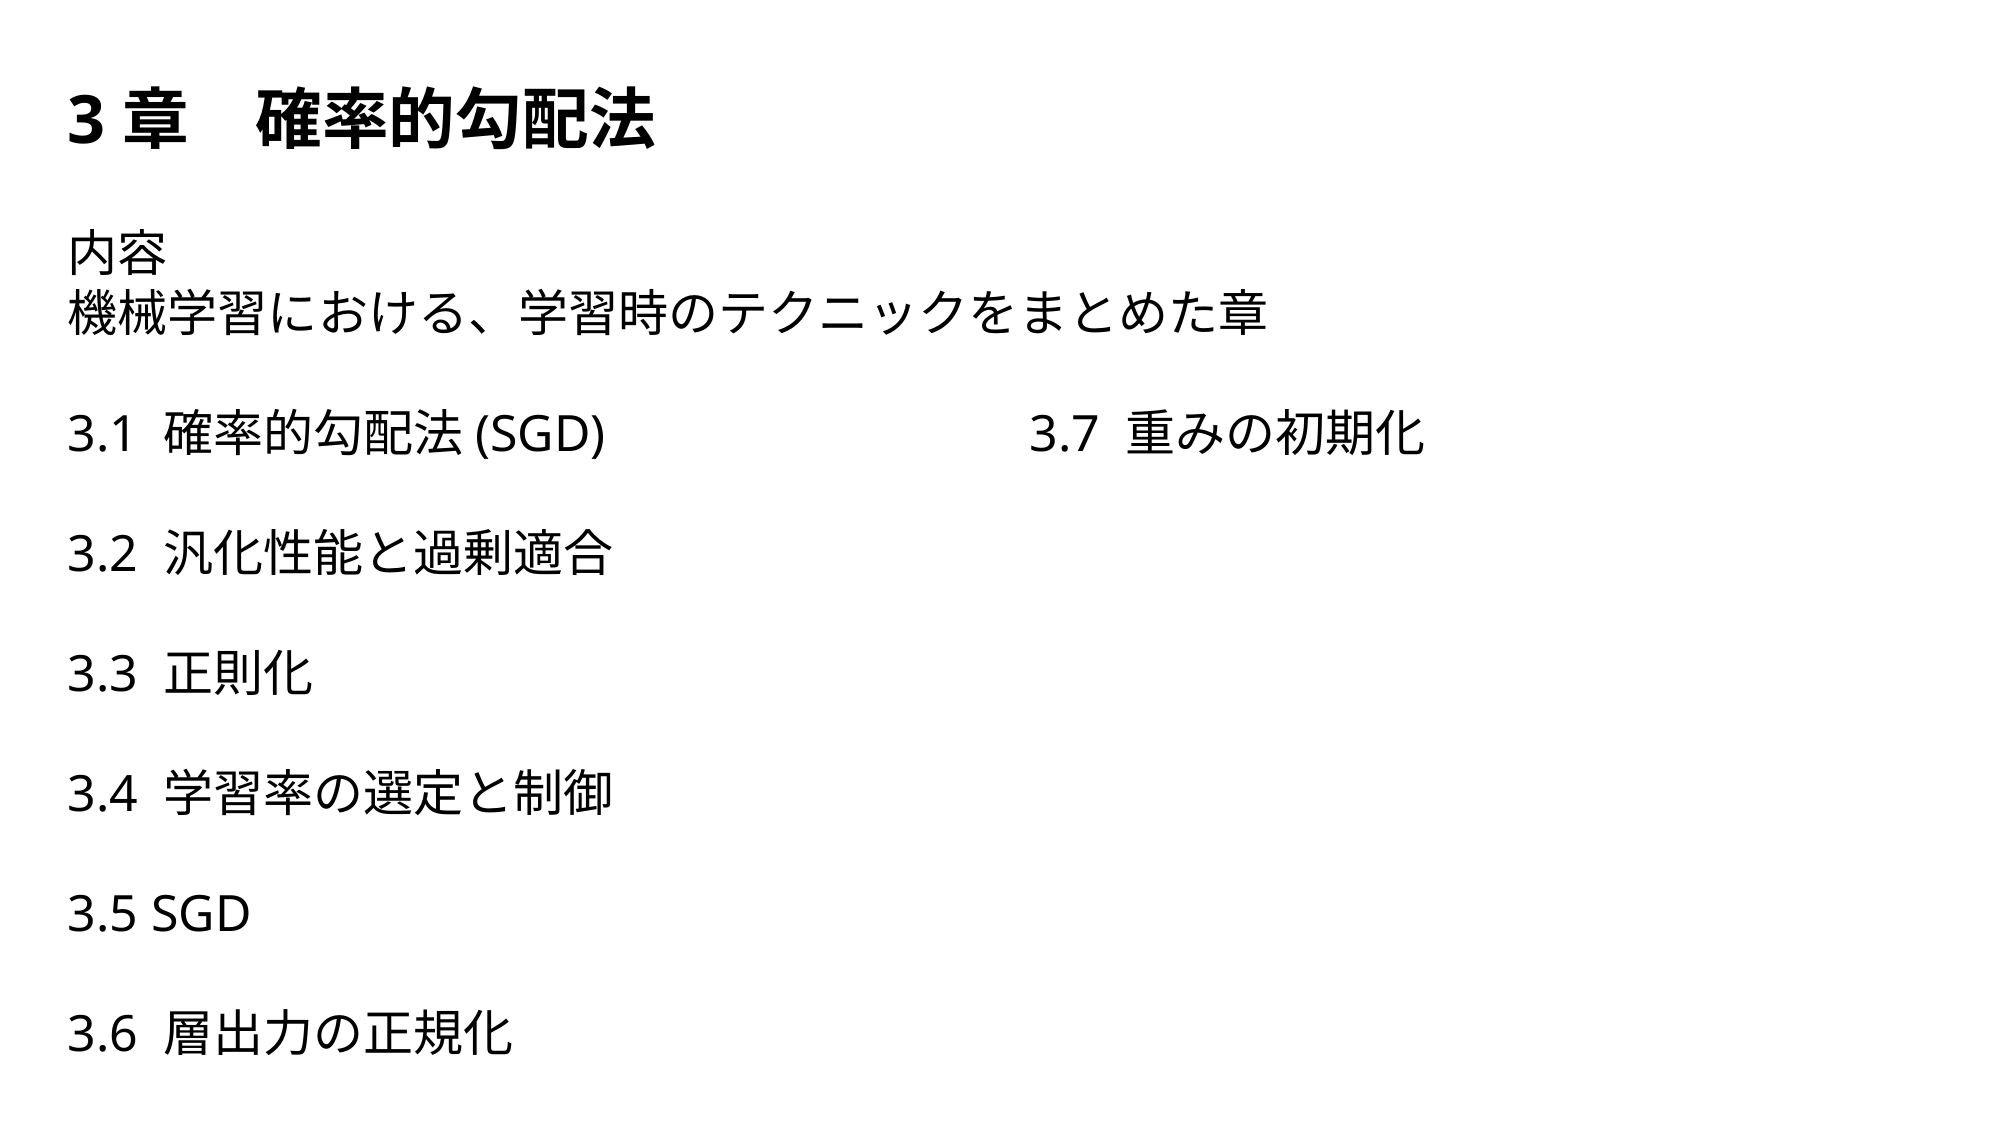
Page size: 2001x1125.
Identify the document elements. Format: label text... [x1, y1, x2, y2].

text_box 内容 機械学習における、学習時のテクニックをまとめた章 3.1 確率的勾配法(SGD) 3.7 重みの初期化 3.2 汎化性能と過剰適合 3.3 正則化 3.4 学習率の選定と制御 3.5 SGD 3.6 層出力の正規化 [53, 214, 1946, 1070]
text_box 3章 確率的勾配法 [53, 69, 1946, 165]
